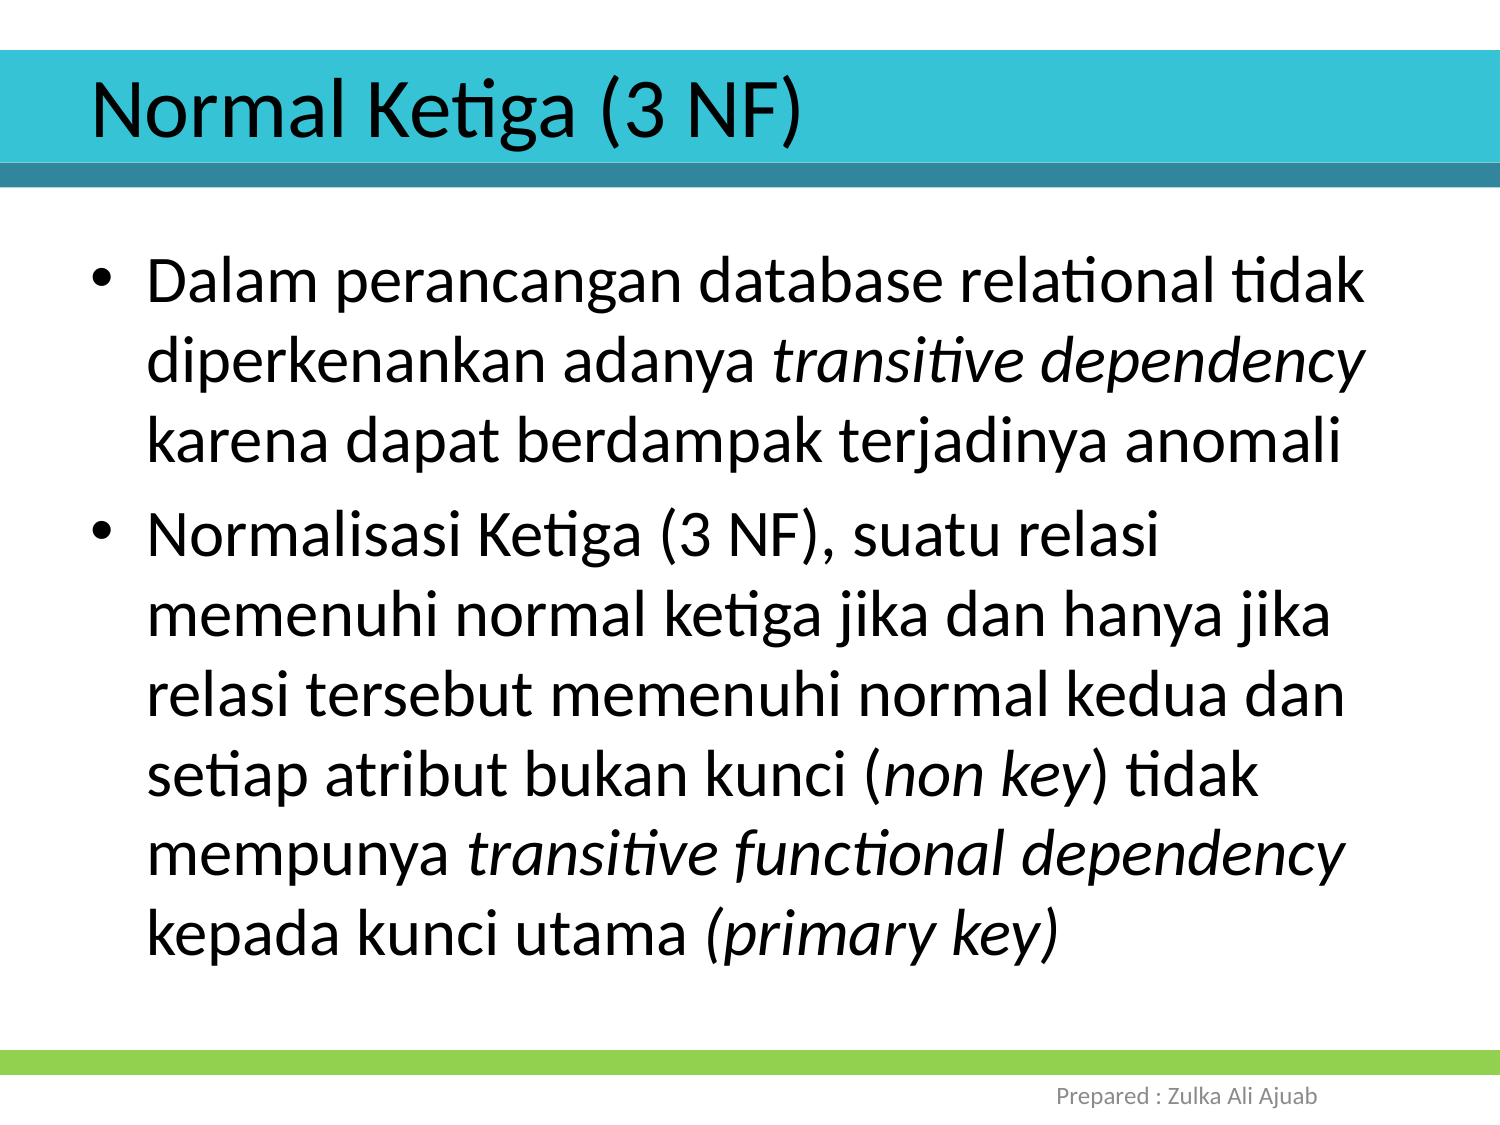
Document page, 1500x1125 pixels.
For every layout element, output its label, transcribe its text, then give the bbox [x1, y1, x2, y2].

list Dalam perancangan database relational tidak diperkenankan adanya transitive dependency karena dapat berdampak terjadinya anomali Normalisasi Ketiga (3 NF), suatu relasi memenuhi normal ketiga jika dan hanya jika relasi tersebut memenuhi normal kedua dan setiap atribut bukan kunci (non key) tidak mempunya transitive functional dependency kepada kunci utama (primary key) [75, 228, 1425, 1005]
title Normal Ketiga (3 NF) [75, 45, 1425, 163]
